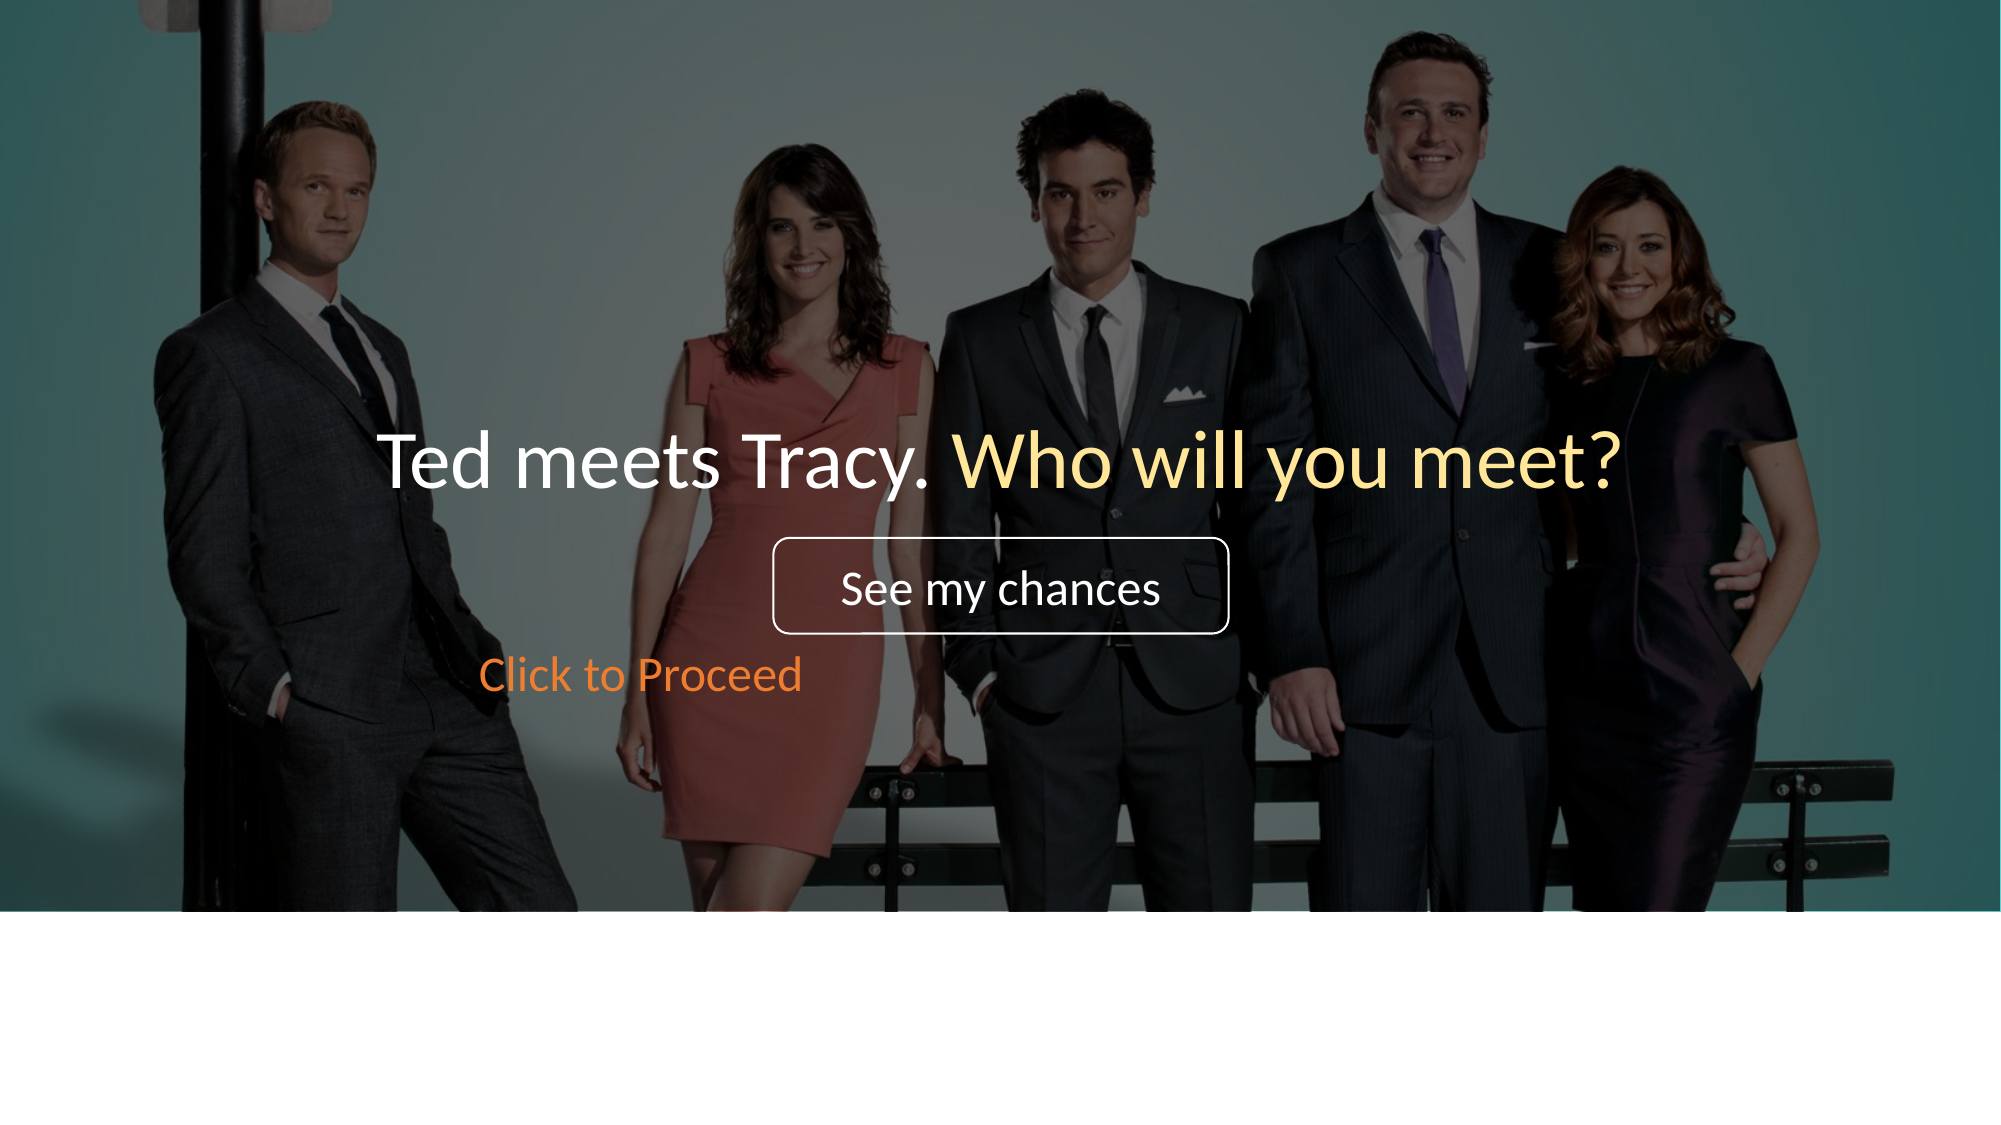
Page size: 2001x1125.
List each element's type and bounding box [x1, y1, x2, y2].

picture [0, 0, 2001, 912]
